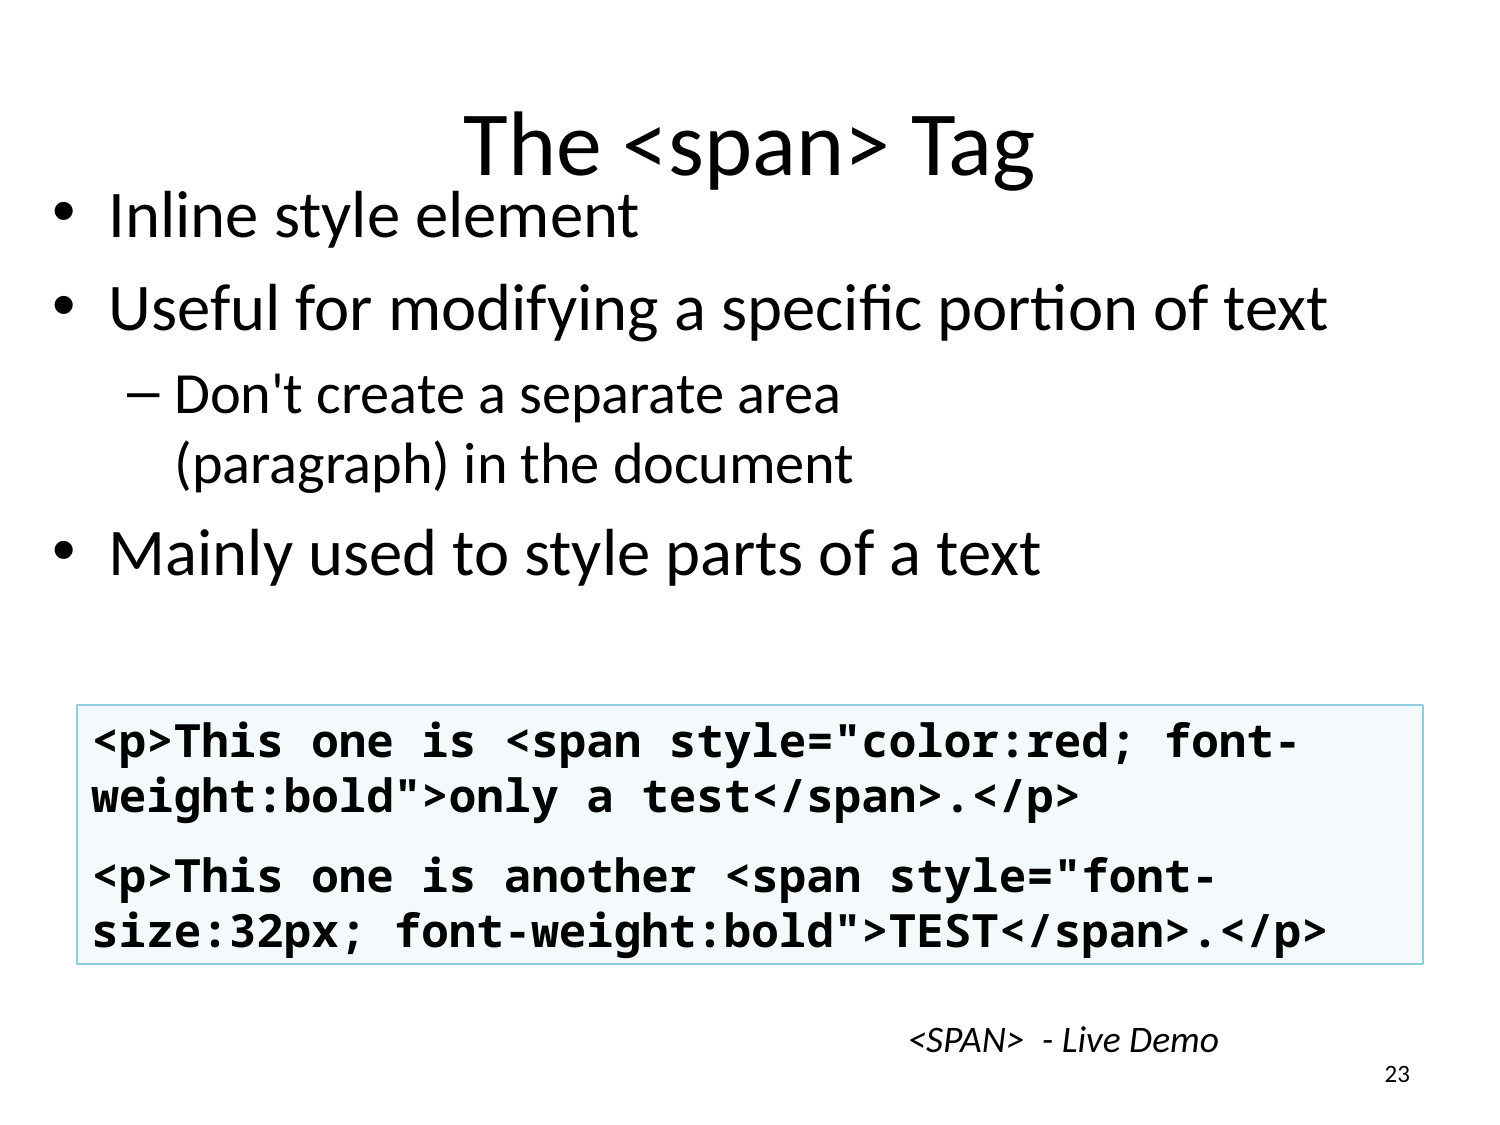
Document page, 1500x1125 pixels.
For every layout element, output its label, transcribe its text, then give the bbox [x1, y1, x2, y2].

list Inline style element Useful for modifying a specific portion of text Don't create a separate area (paragraph) in the document Mainly used to style parts of a text [37, 163, 1463, 1045]
title The <span> Tag [75, 45, 1425, 163]
slide_number 23 [1074, 1042, 1425, 1103]
text_box <p>This one is <span style="color:red; font-weight:bold">only a test</span>.</p> <p>This one is another <span style="font-size:32px; font-weight:bold">TEST</span>.</p> [76, 704, 1424, 965]
text_box <SPAN> - Live Demo [726, 987, 1401, 1087]
